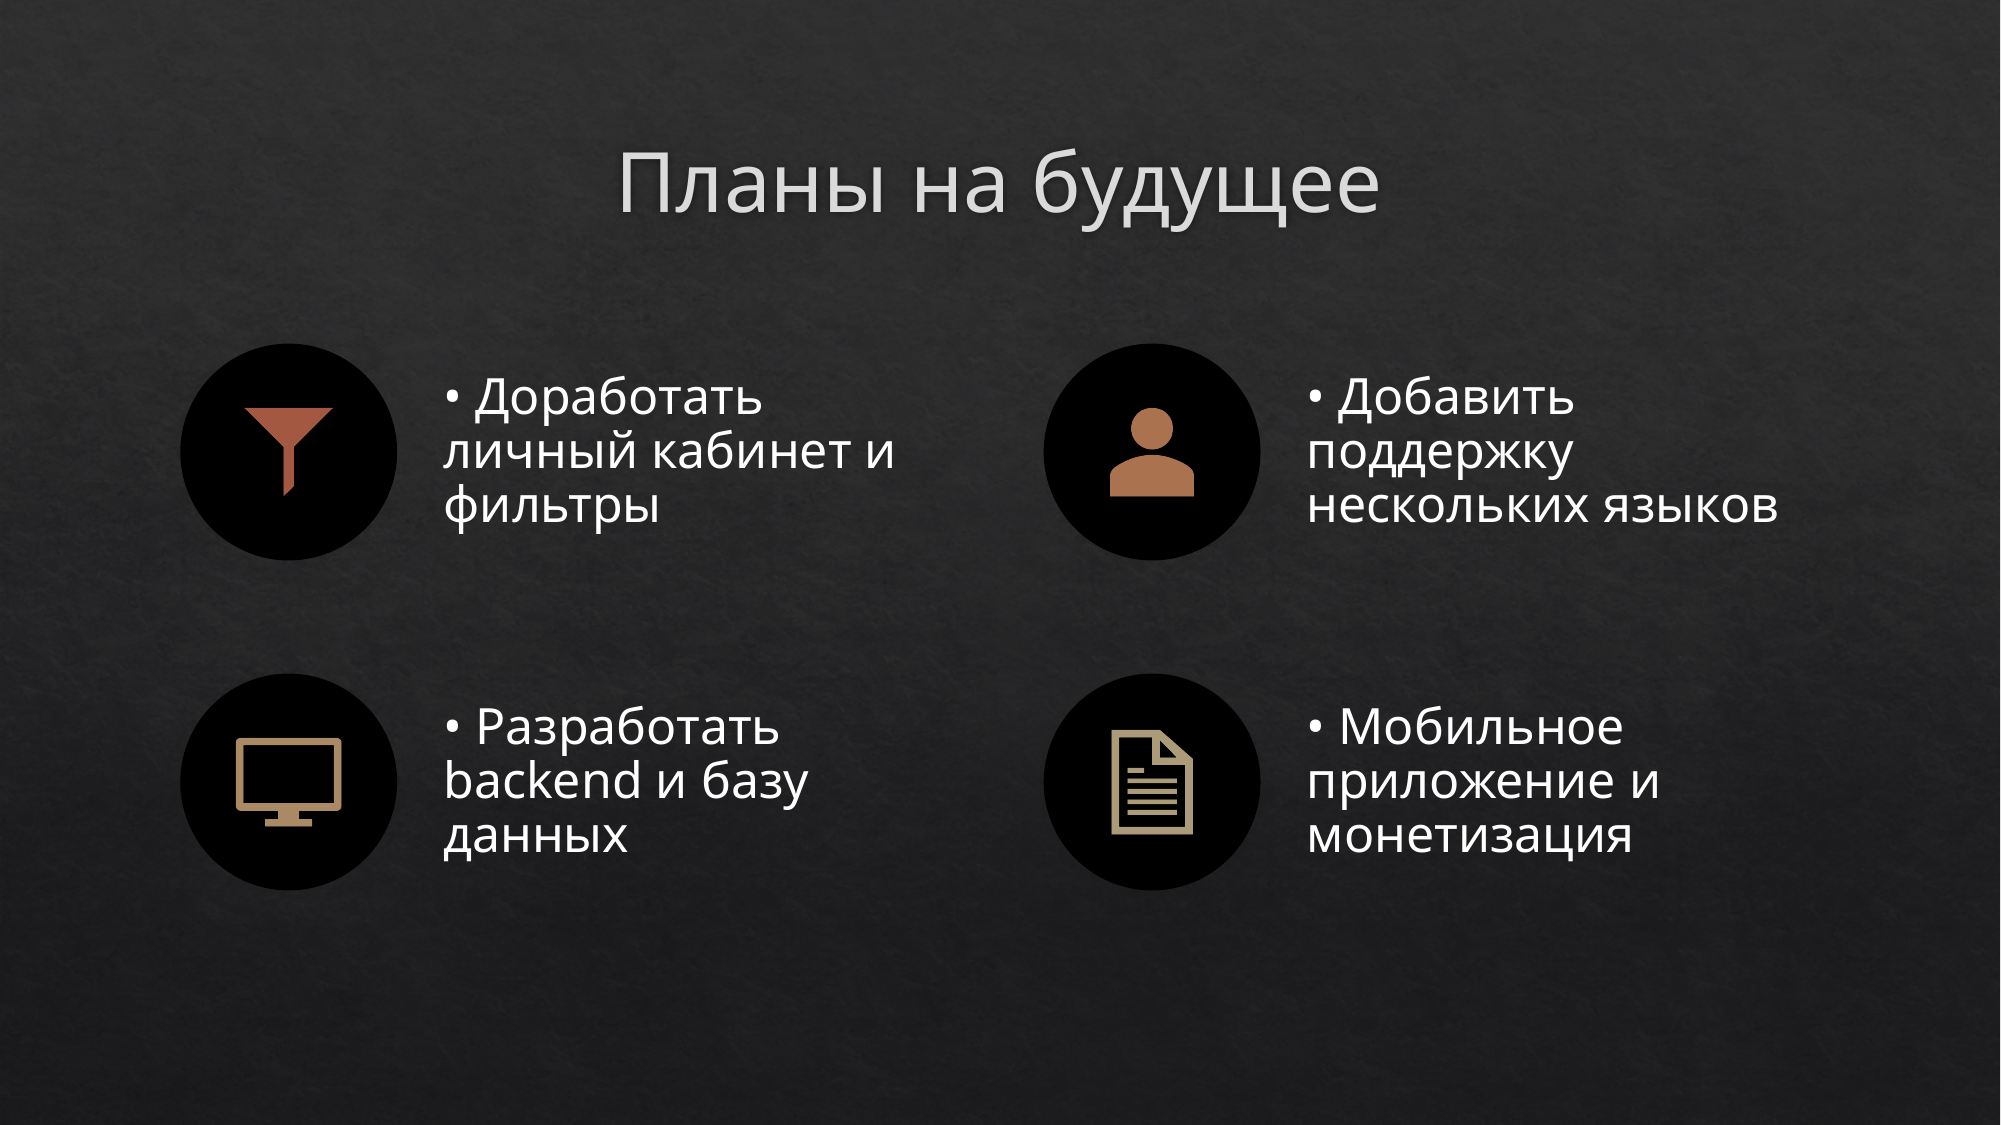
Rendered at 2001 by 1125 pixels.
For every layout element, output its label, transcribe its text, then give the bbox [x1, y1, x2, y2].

title Планы на будущее [149, 99, 1849, 260]
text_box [149, 283, 1849, 951]
